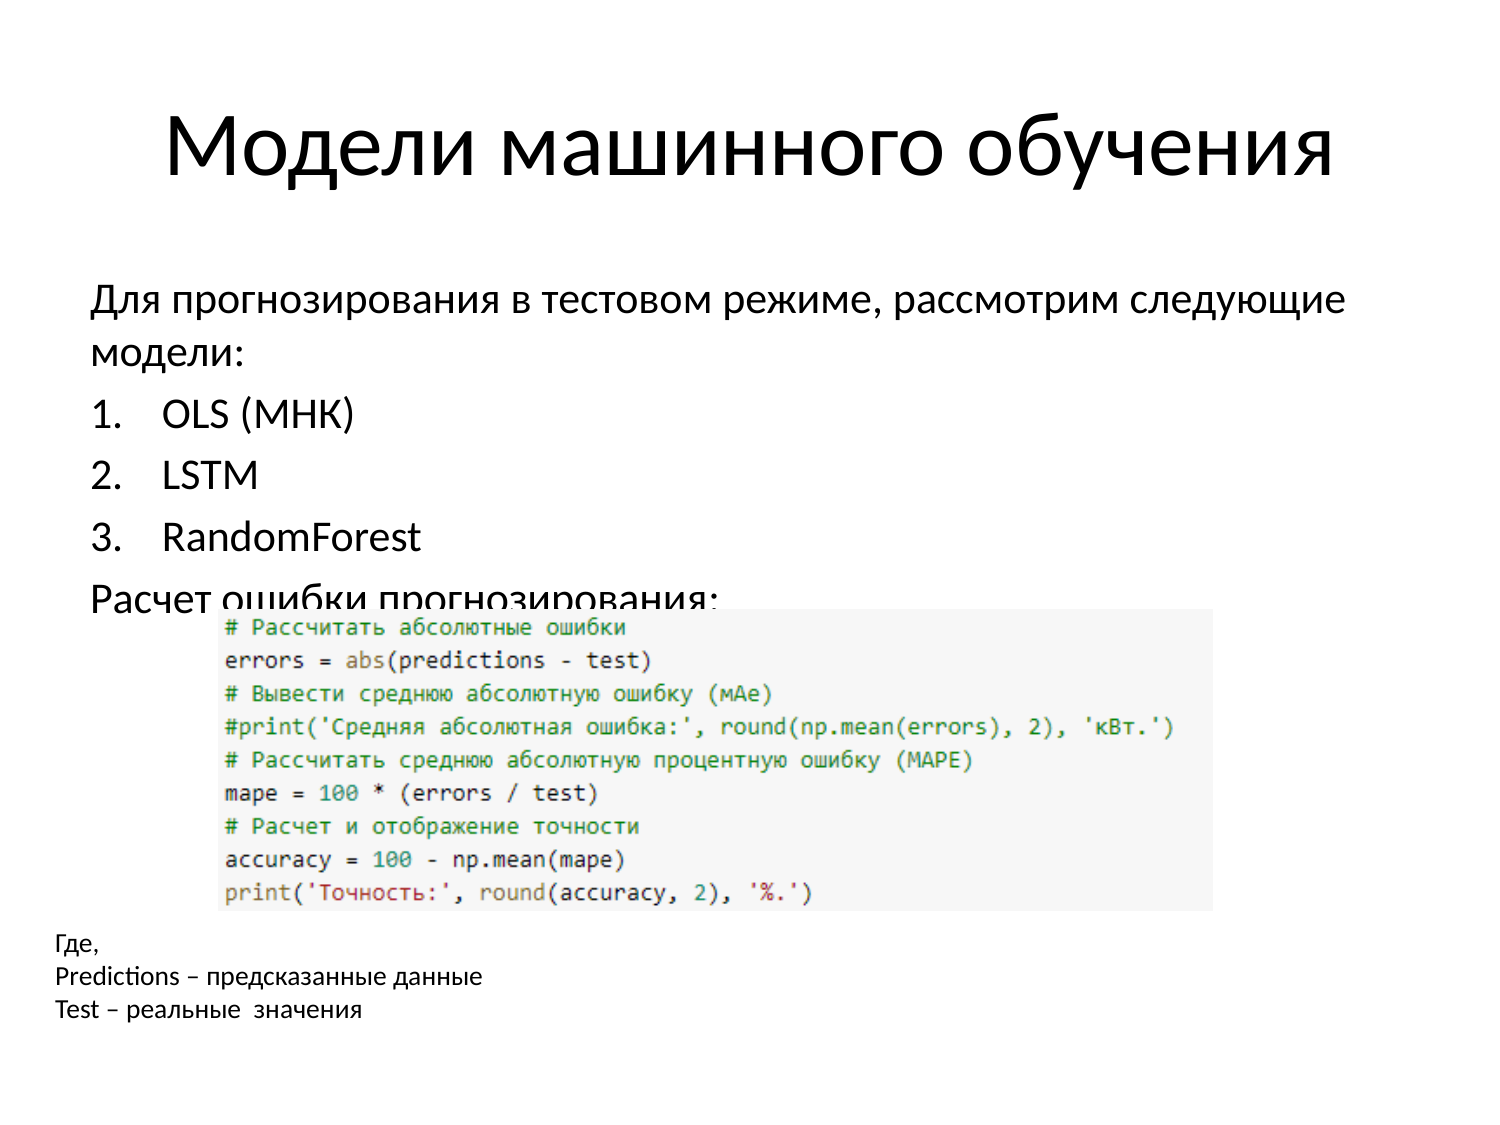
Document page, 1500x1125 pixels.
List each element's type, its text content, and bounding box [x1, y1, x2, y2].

picture [218, 609, 1213, 911]
title Модели машинного обучения [75, 45, 1425, 233]
text_box Где, Predictions – предсказанные данные Test – реальные значения [40, 917, 1391, 1033]
list Для прогнозирования в тестовом режиме, рассмотрим следующие модели: OLS (МНК) LSTM RandomForest Расчет ошибки прогнозирования: [75, 262, 1425, 634]
